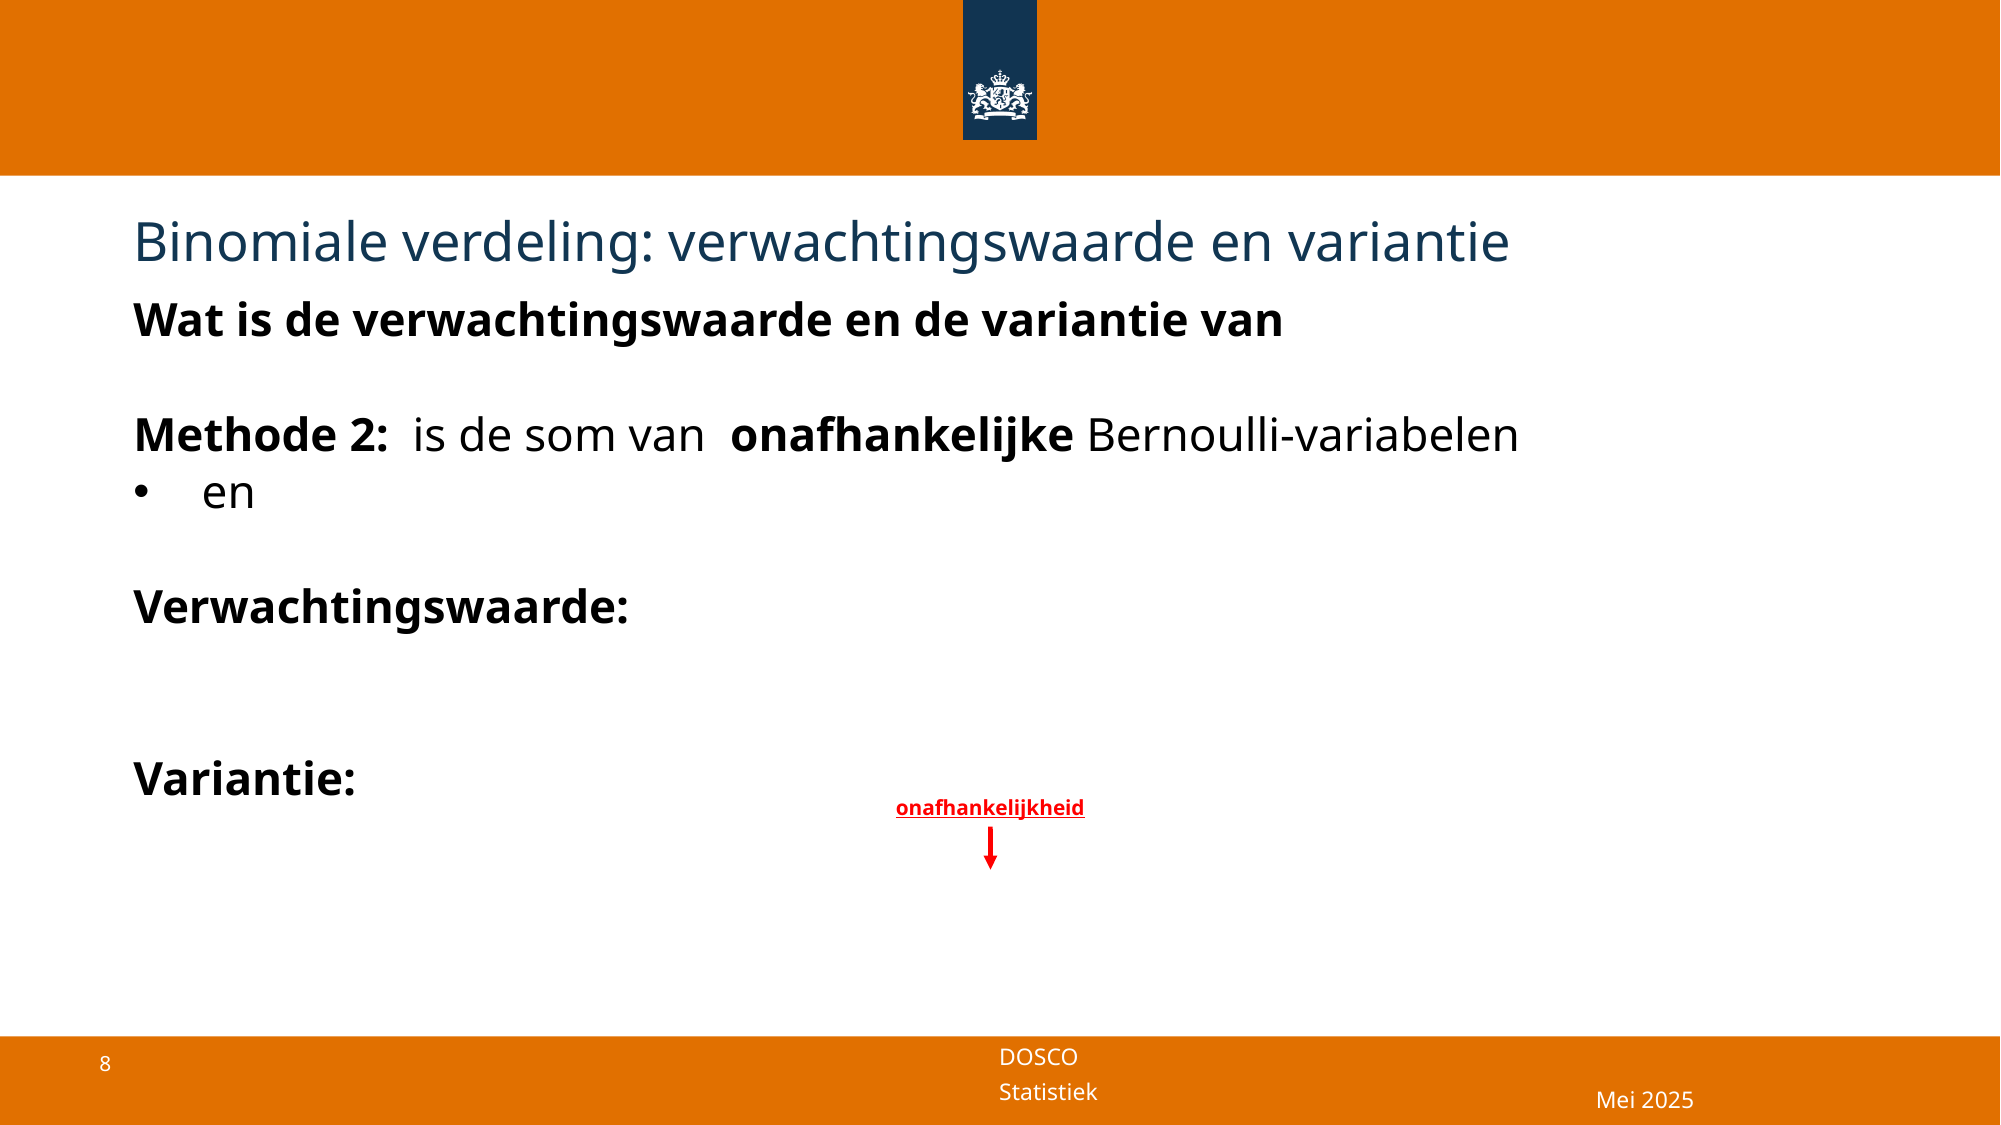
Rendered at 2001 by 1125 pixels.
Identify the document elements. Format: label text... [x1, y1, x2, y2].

picture [963, 0, 1037, 140]
text_box onafhankelijkheid [881, 786, 1100, 827]
slide_number Mei 2025 [1580, 1069, 1946, 1125]
title Binomiale verdeling: verwachtingswaarde en variantie [133, 207, 1834, 273]
